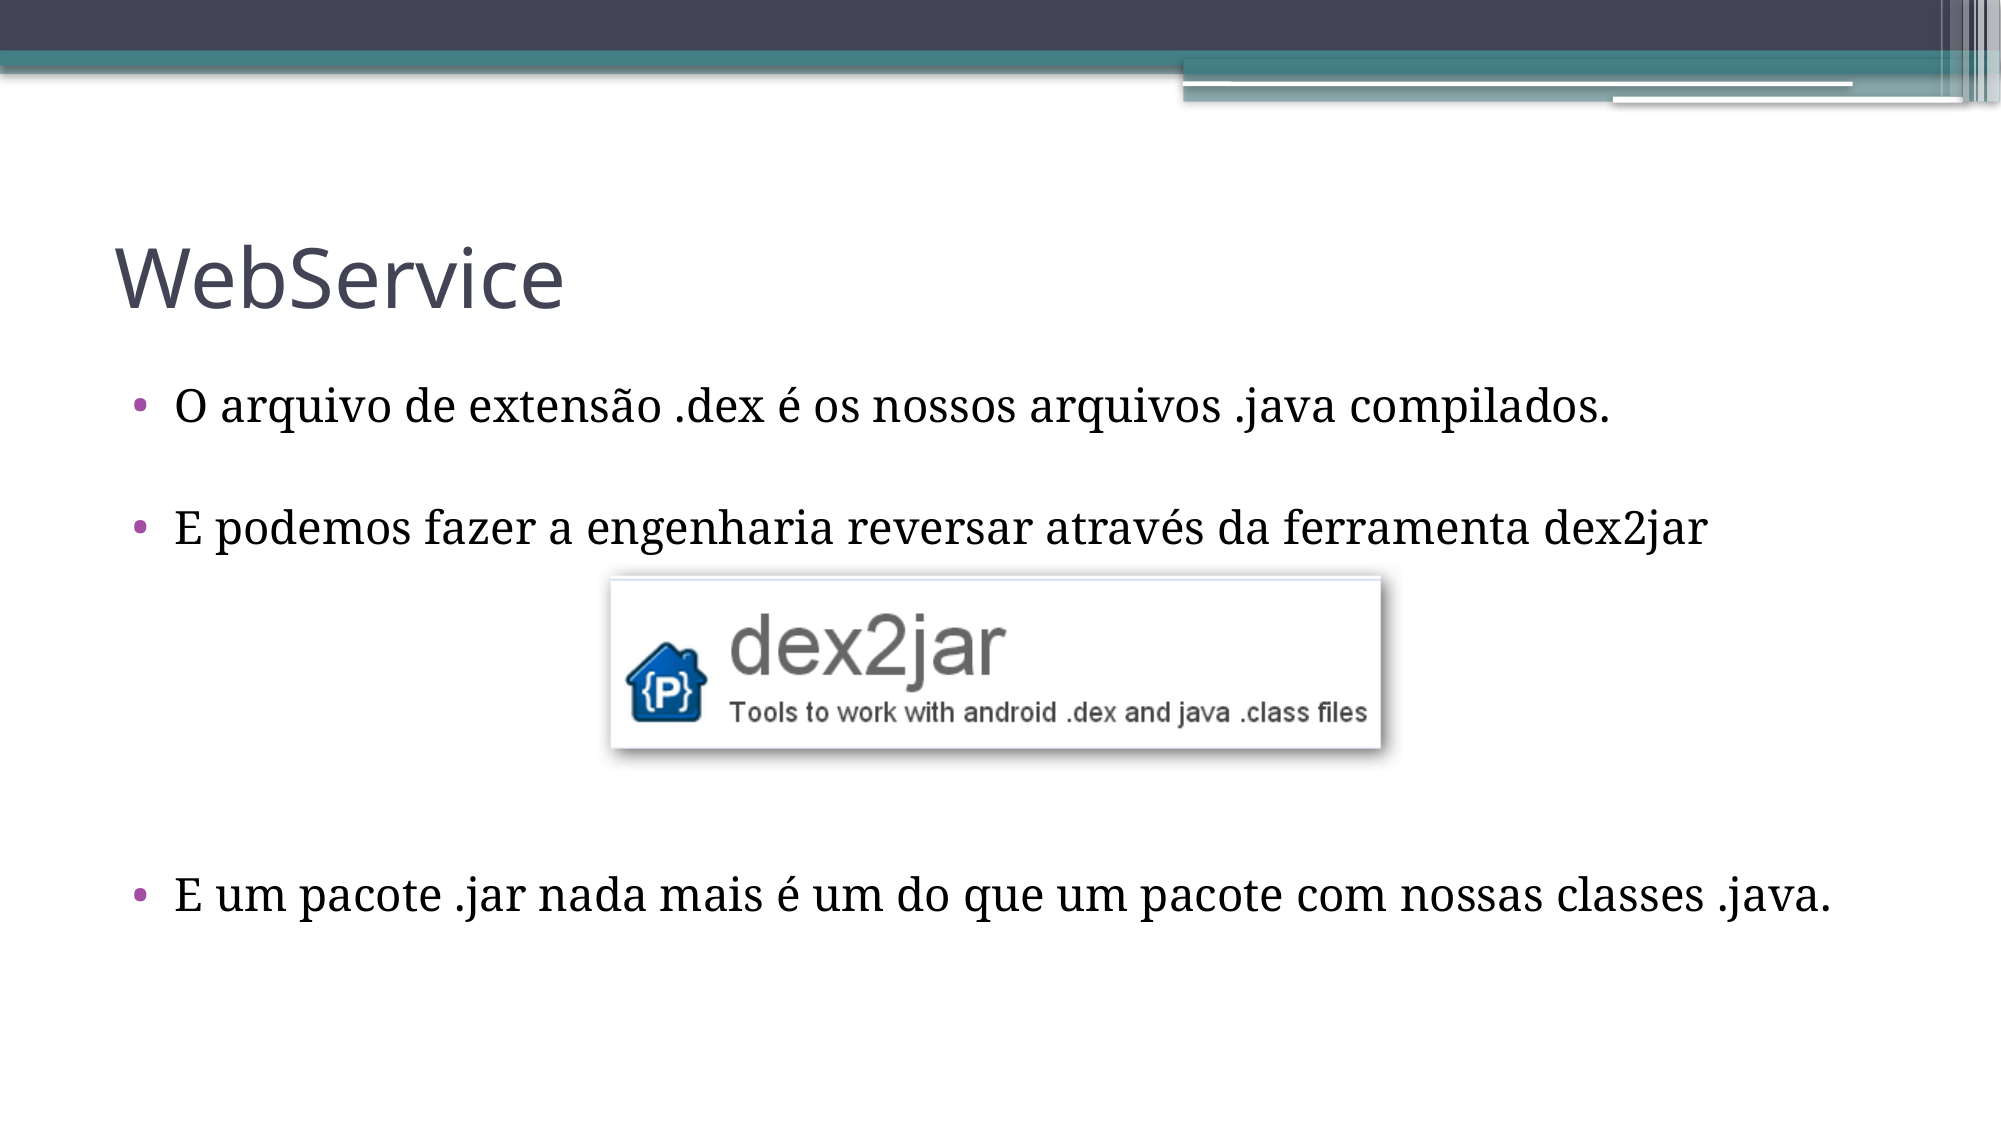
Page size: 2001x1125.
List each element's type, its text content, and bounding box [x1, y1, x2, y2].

title WebService [99, 187, 1900, 363]
list O arquivo de extensão .dex é os nossos arquivos .java compilados. E podemos fazer a engenharia reversar através da ferramenta dex2jar E um pacote .jar nada mais é um do que um pacote com nossas classes .java. [99, 368, 1957, 1125]
picture [597, 562, 1403, 771]
